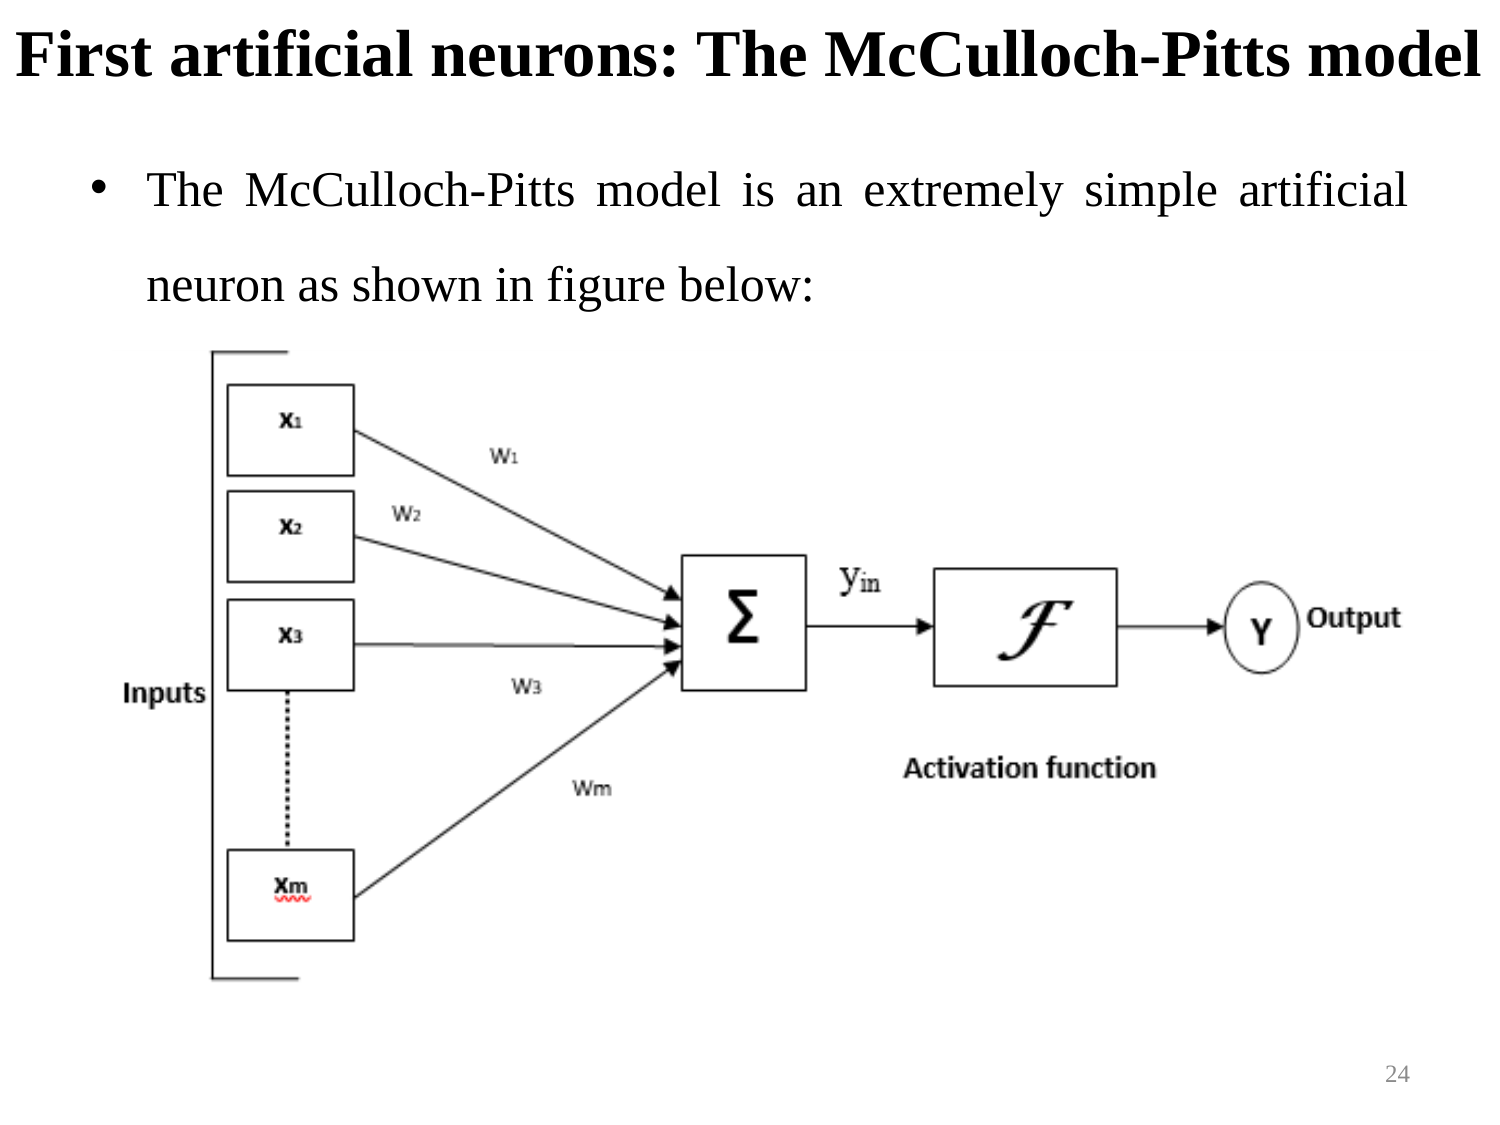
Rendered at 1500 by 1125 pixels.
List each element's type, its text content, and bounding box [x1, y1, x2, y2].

picture [112, 349, 1438, 1001]
title First artificial neurons: The McCulloch-Pitts model [0, 0, 1500, 100]
list The McCulloch-Pitts model is an extremely simple artificial neuron as shown in figure below: [75, 112, 1425, 1063]
slide_number 24 [1074, 1042, 1425, 1103]
